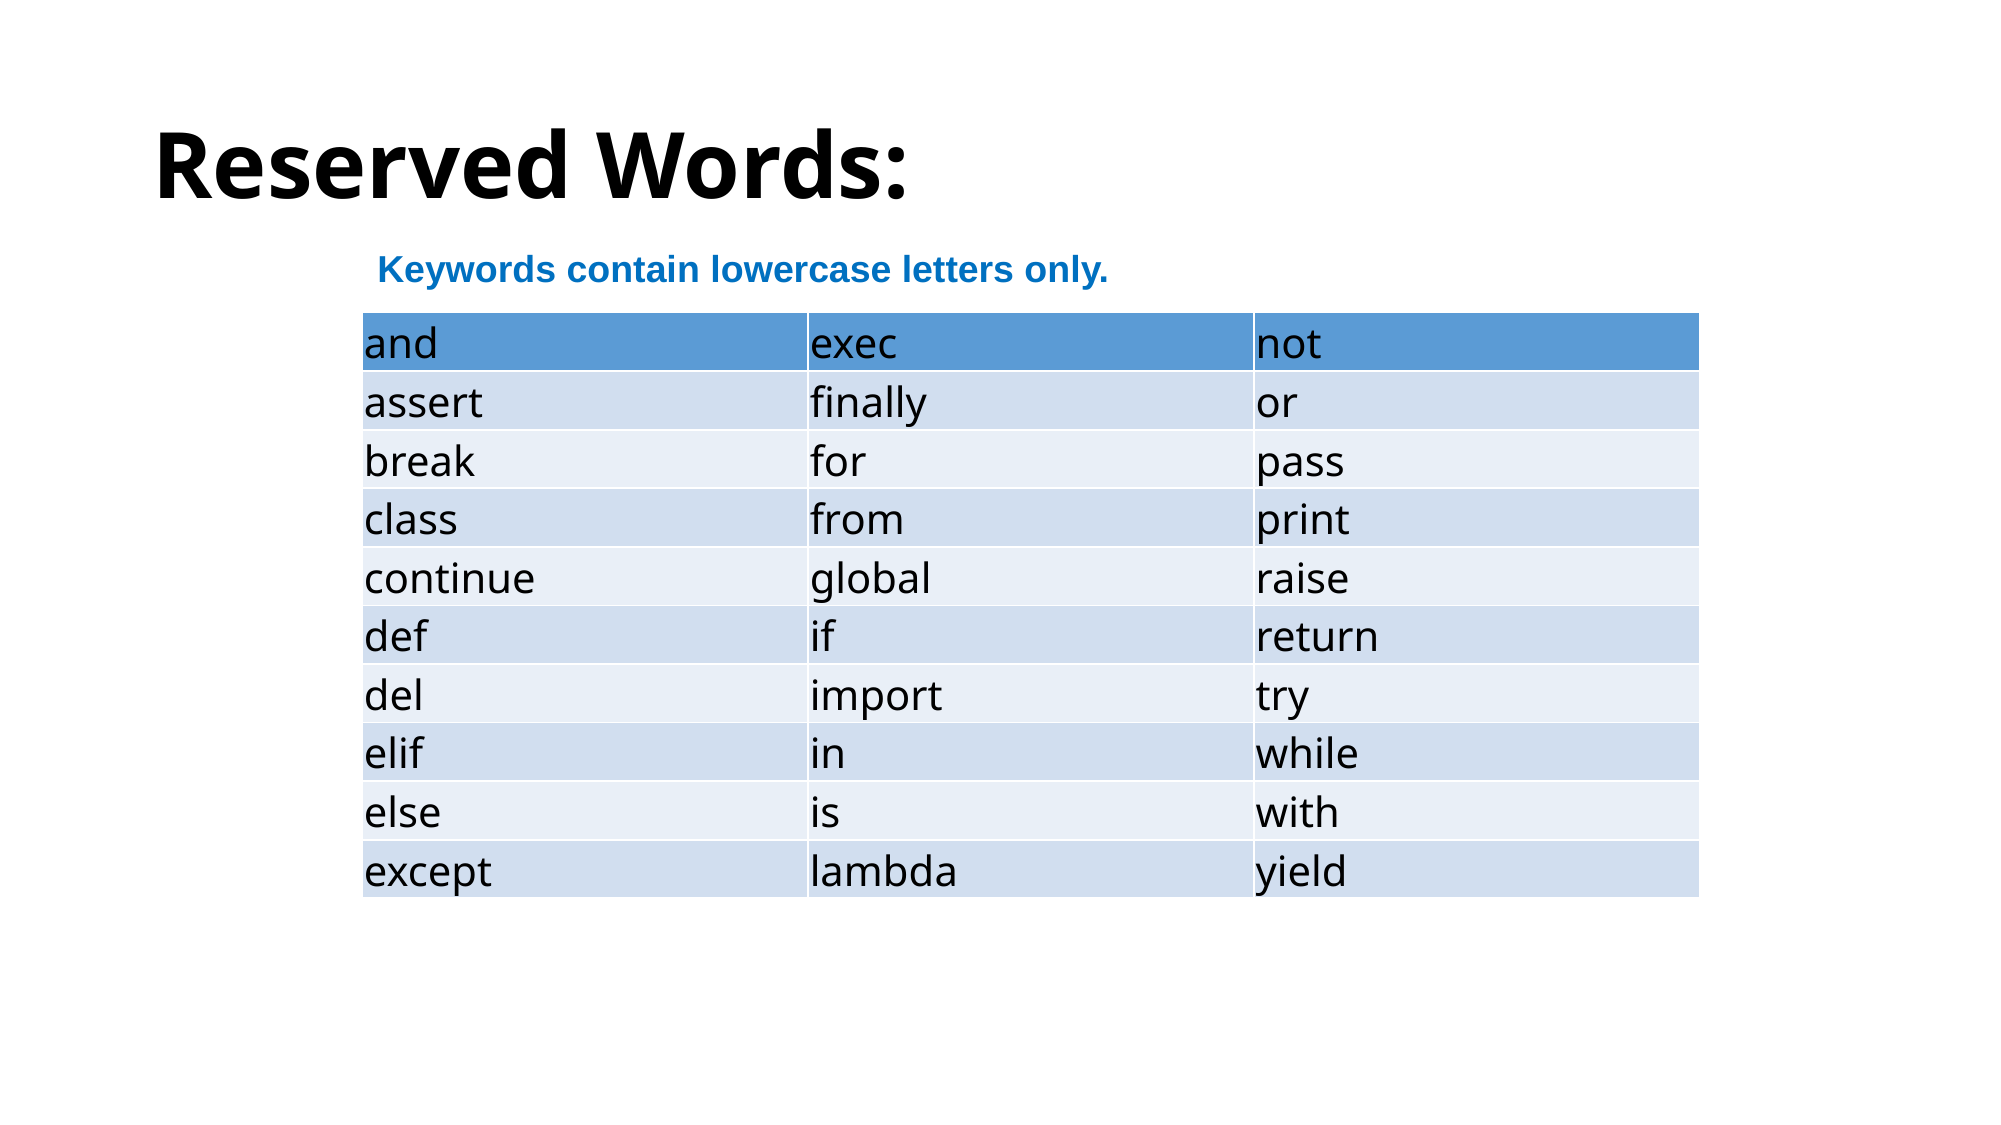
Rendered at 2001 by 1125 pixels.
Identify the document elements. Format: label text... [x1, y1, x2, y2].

table_cell is [809, 782, 1253, 839]
table_cell finally [809, 372, 1253, 429]
table_cell break [363, 431, 807, 487]
table_cell try [1255, 665, 1699, 722]
table_cell def [363, 606, 807, 663]
table_cell for [809, 431, 1253, 487]
table_cell continue [363, 548, 807, 605]
text_box Keywords contain lowercase letters only. [362, 237, 1513, 298]
table_cell in [809, 723, 1253, 780]
table_cell global [809, 548, 1253, 605]
table_header exec [809, 313, 1253, 370]
table_cell assert [363, 372, 807, 429]
table_cell pass [1255, 431, 1699, 487]
table_header not [1255, 313, 1699, 370]
table_cell elif [363, 723, 807, 780]
table_cell print [1255, 489, 1699, 546]
table_cell return [1255, 606, 1699, 663]
table_cell while [1255, 723, 1699, 780]
table_cell yield [1255, 841, 1699, 897]
table_cell except [363, 841, 807, 897]
table_cell class [363, 489, 807, 546]
table_cell del [363, 665, 807, 722]
table_cell import [809, 665, 1253, 722]
table_cell if [809, 606, 1253, 663]
table_cell with [1255, 782, 1699, 839]
table_header and [363, 313, 807, 370]
table_cell lambda [809, 841, 1253, 897]
table_cell else [363, 782, 807, 839]
title Reserved Words: [137, 59, 1863, 278]
table_cell or [1255, 372, 1699, 429]
table_cell raise [1255, 548, 1699, 605]
table_cell from [809, 489, 1253, 546]
